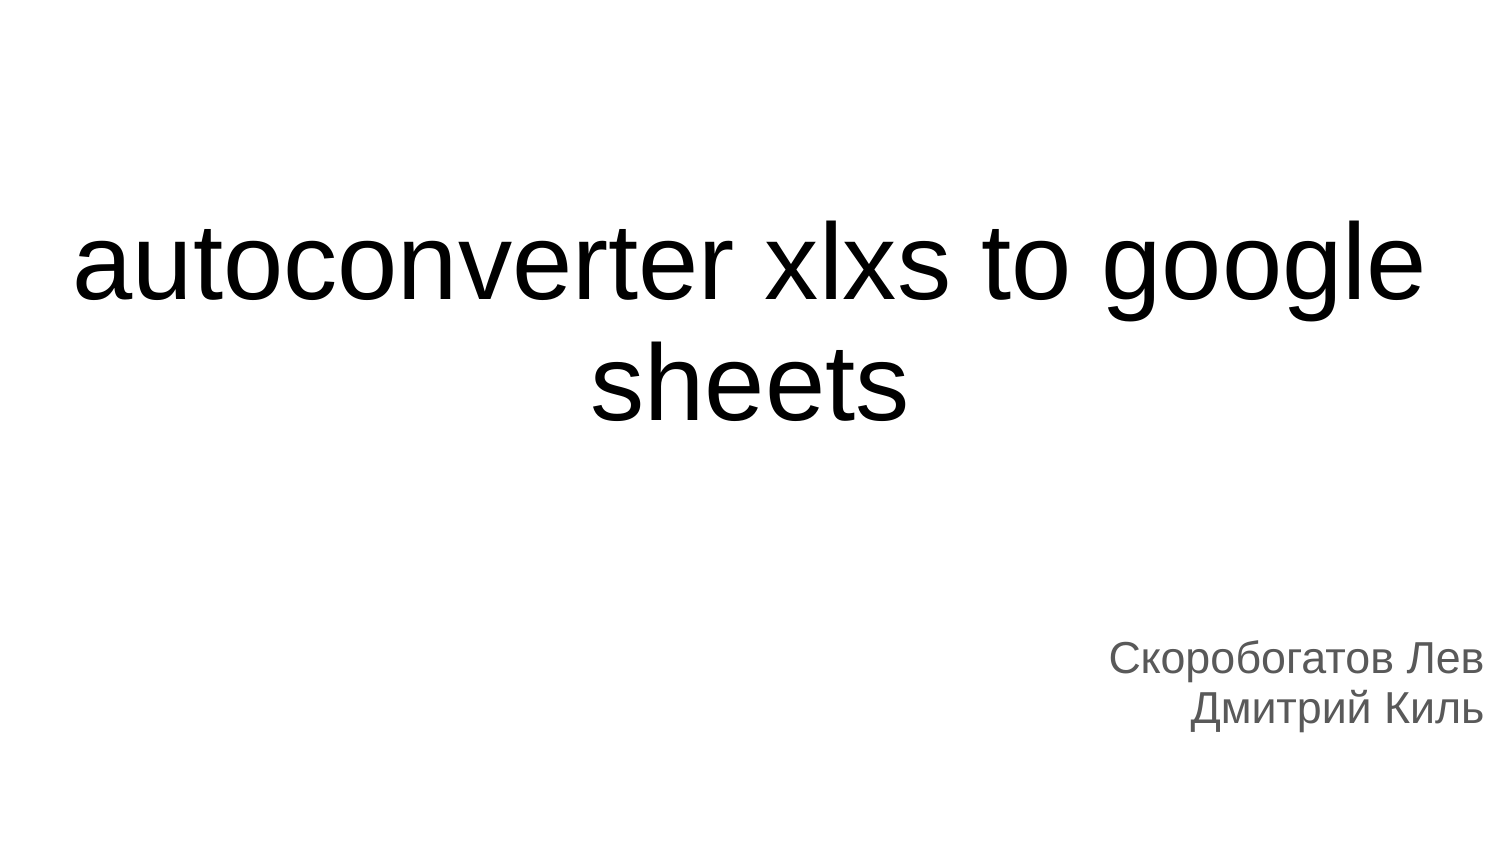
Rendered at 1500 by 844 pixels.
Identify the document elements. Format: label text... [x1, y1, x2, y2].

title autoconverter xlxs to google sheets [51, 122, 1449, 459]
subtitle Скоробогатов Лев Дмитрий Киль [102, 617, 1500, 748]
